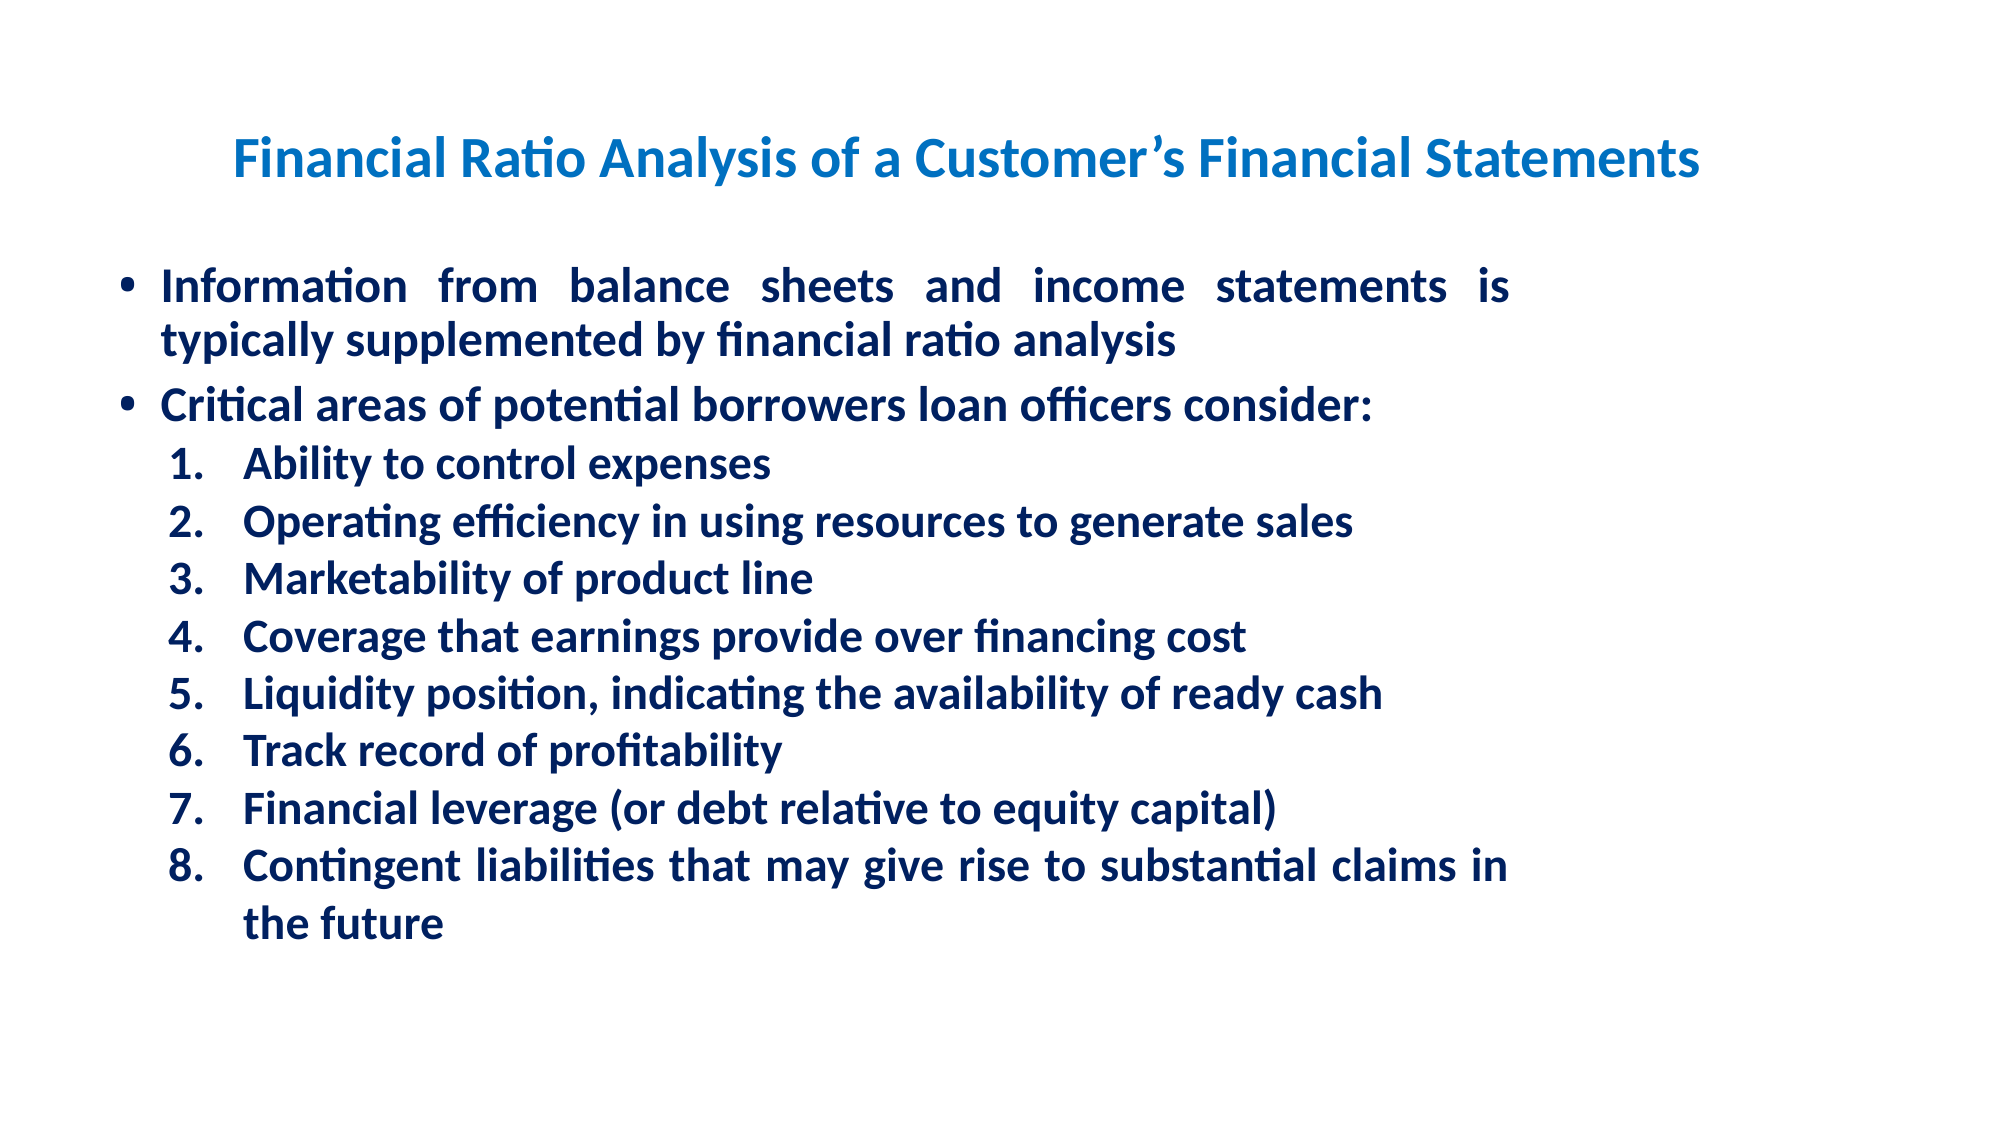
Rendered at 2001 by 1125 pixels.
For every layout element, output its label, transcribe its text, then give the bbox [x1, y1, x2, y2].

list Information from balance sheets and income statements is typically supplemented by financial ratio analysis Critical areas of potential borrowers loan officers consider: Ability to control expenses Operating efficiency in using resources to generate sales Marketability of product line Coverage that earnings provide over financing cost Liquidity position, indicating the availability of ready cash Track record of profitability Financial leverage (or debt relative to equity capital) Contingent liabilities that may give rise to substantial claims in the future [85, 251, 1526, 933]
title Financial Ratio Analysis of a Customer’s Financial Statements [218, 94, 1944, 224]
